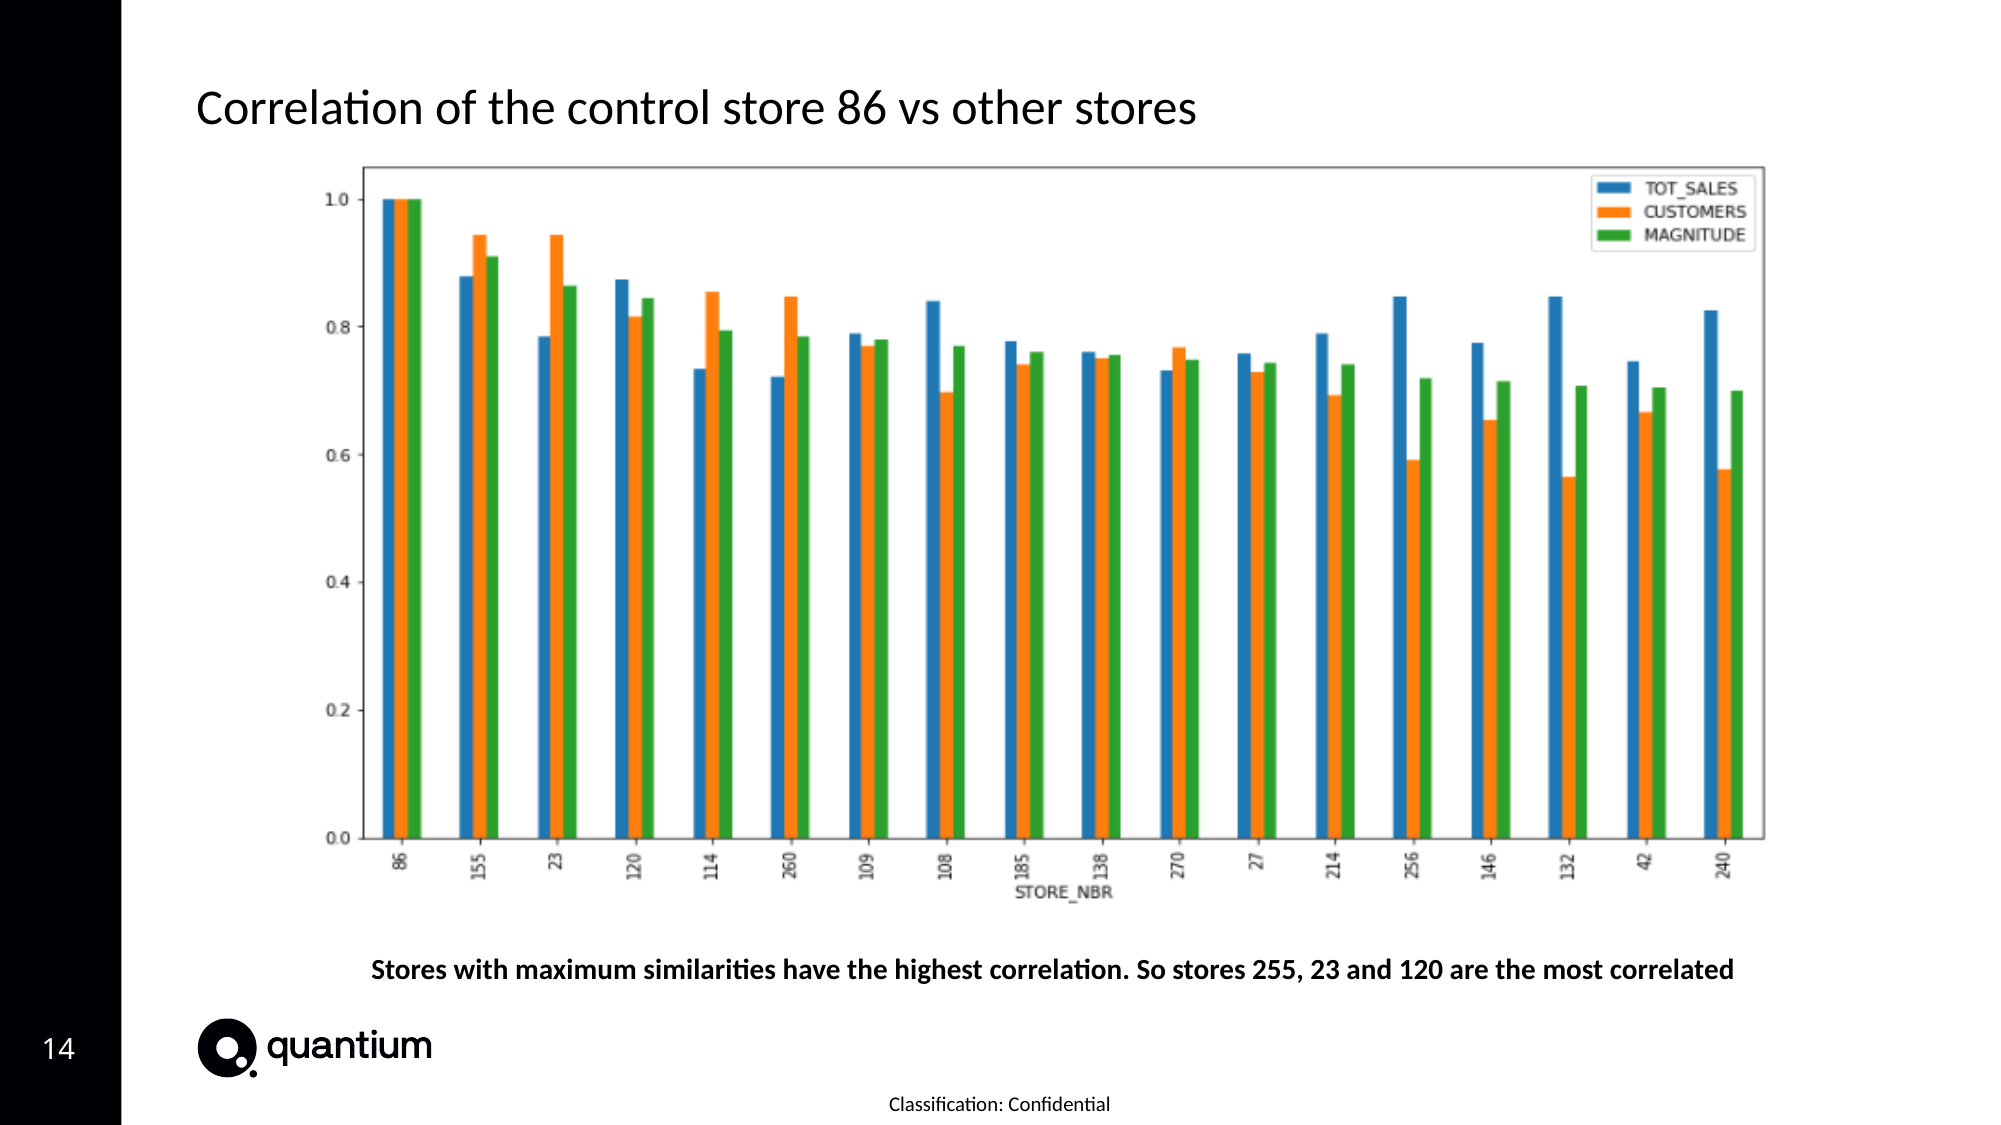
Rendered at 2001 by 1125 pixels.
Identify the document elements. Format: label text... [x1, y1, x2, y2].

text_box Stores with maximum similarities have the highest correlation. So stores 255, 23 and 120 are the most correlated [371, 950, 1772, 1034]
picture [311, 141, 1801, 926]
list Correlation of the control store 86 vs other stores [196, 74, 1916, 210]
